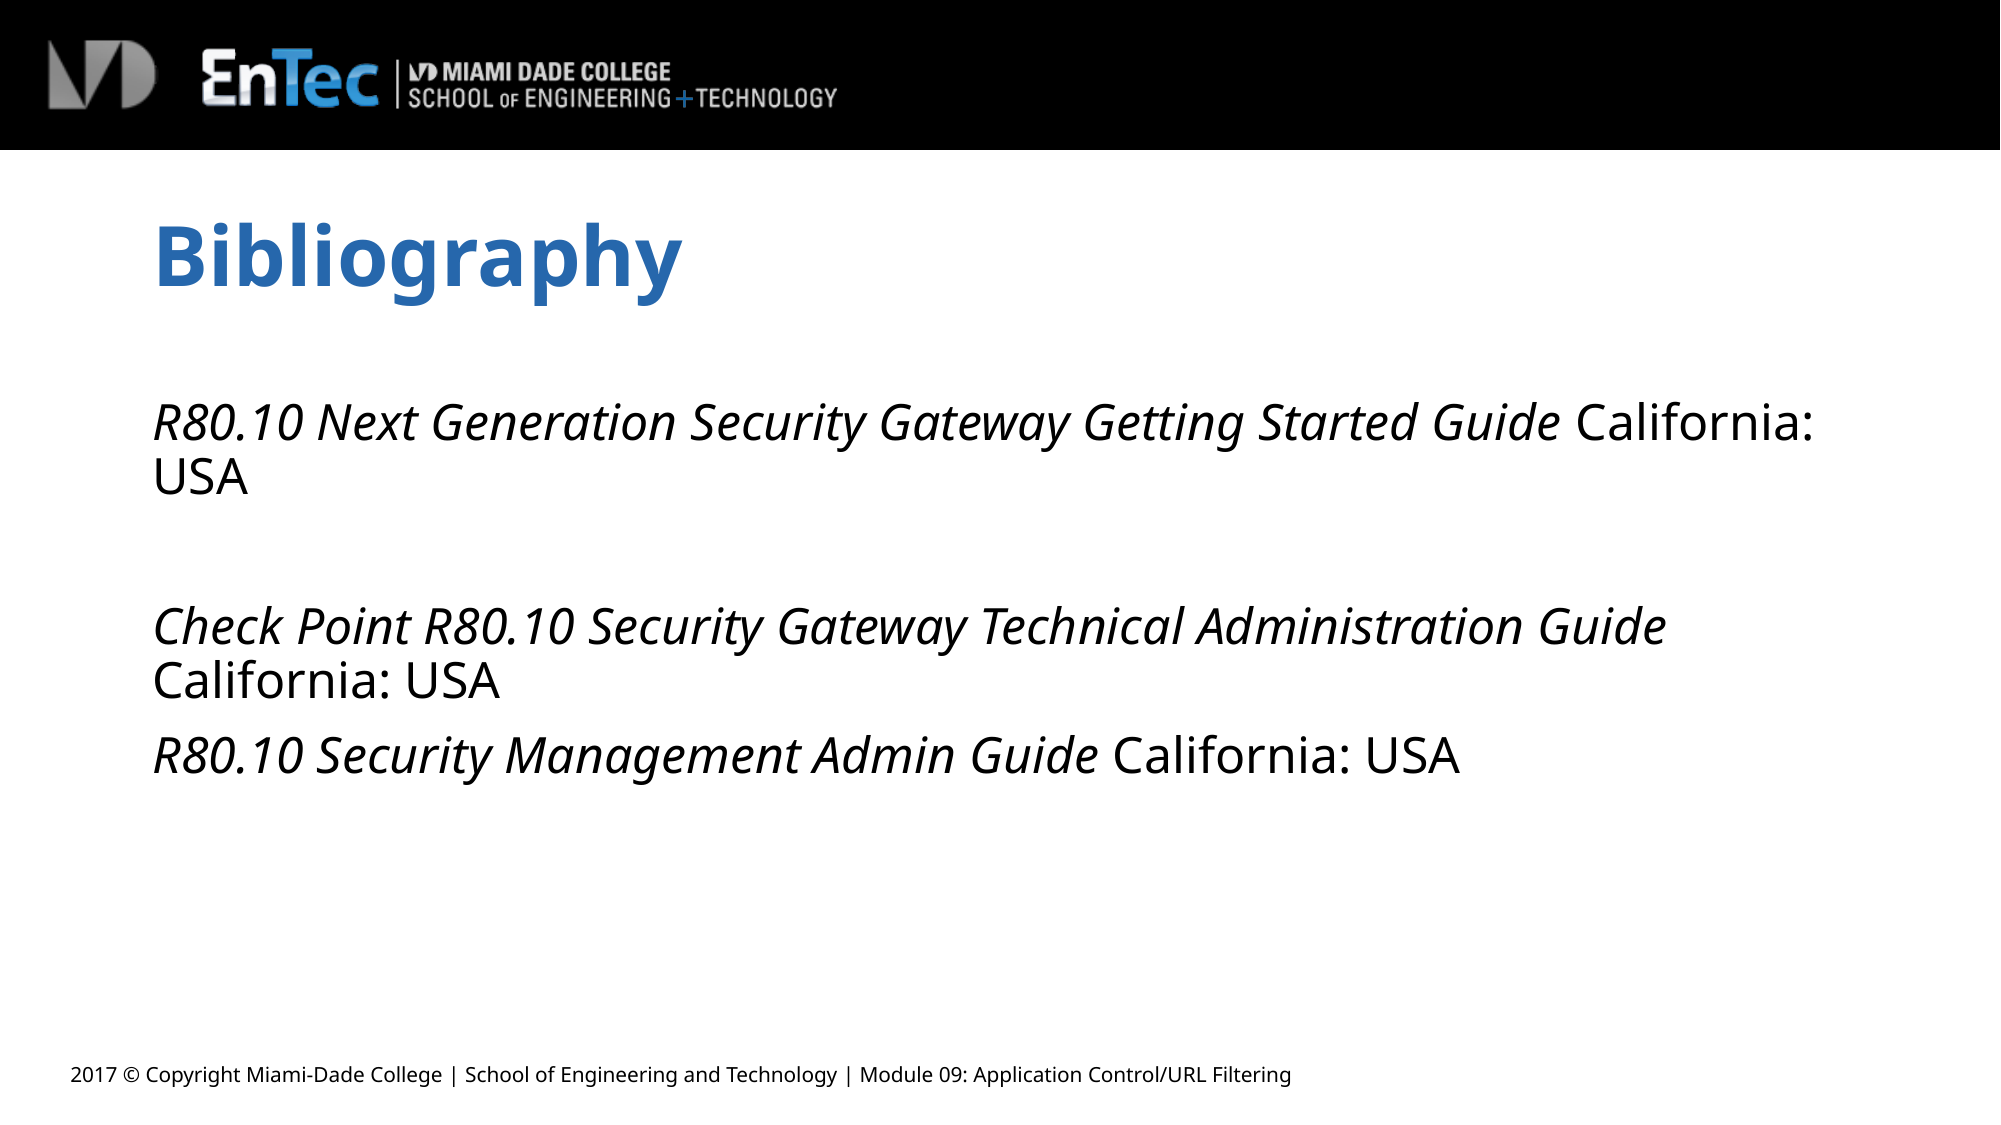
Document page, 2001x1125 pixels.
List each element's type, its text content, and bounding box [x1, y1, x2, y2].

title Bibliography [137, 150, 1863, 368]
list R80.10 Next Generation Security Gateway Getting Started Guide California: USA Check Point R80.10 Security Gateway Technical Administration Guide California: USA R80.10 Security Management Admin Guide California: USA [137, 389, 1863, 1104]
picture [34, 10, 848, 124]
